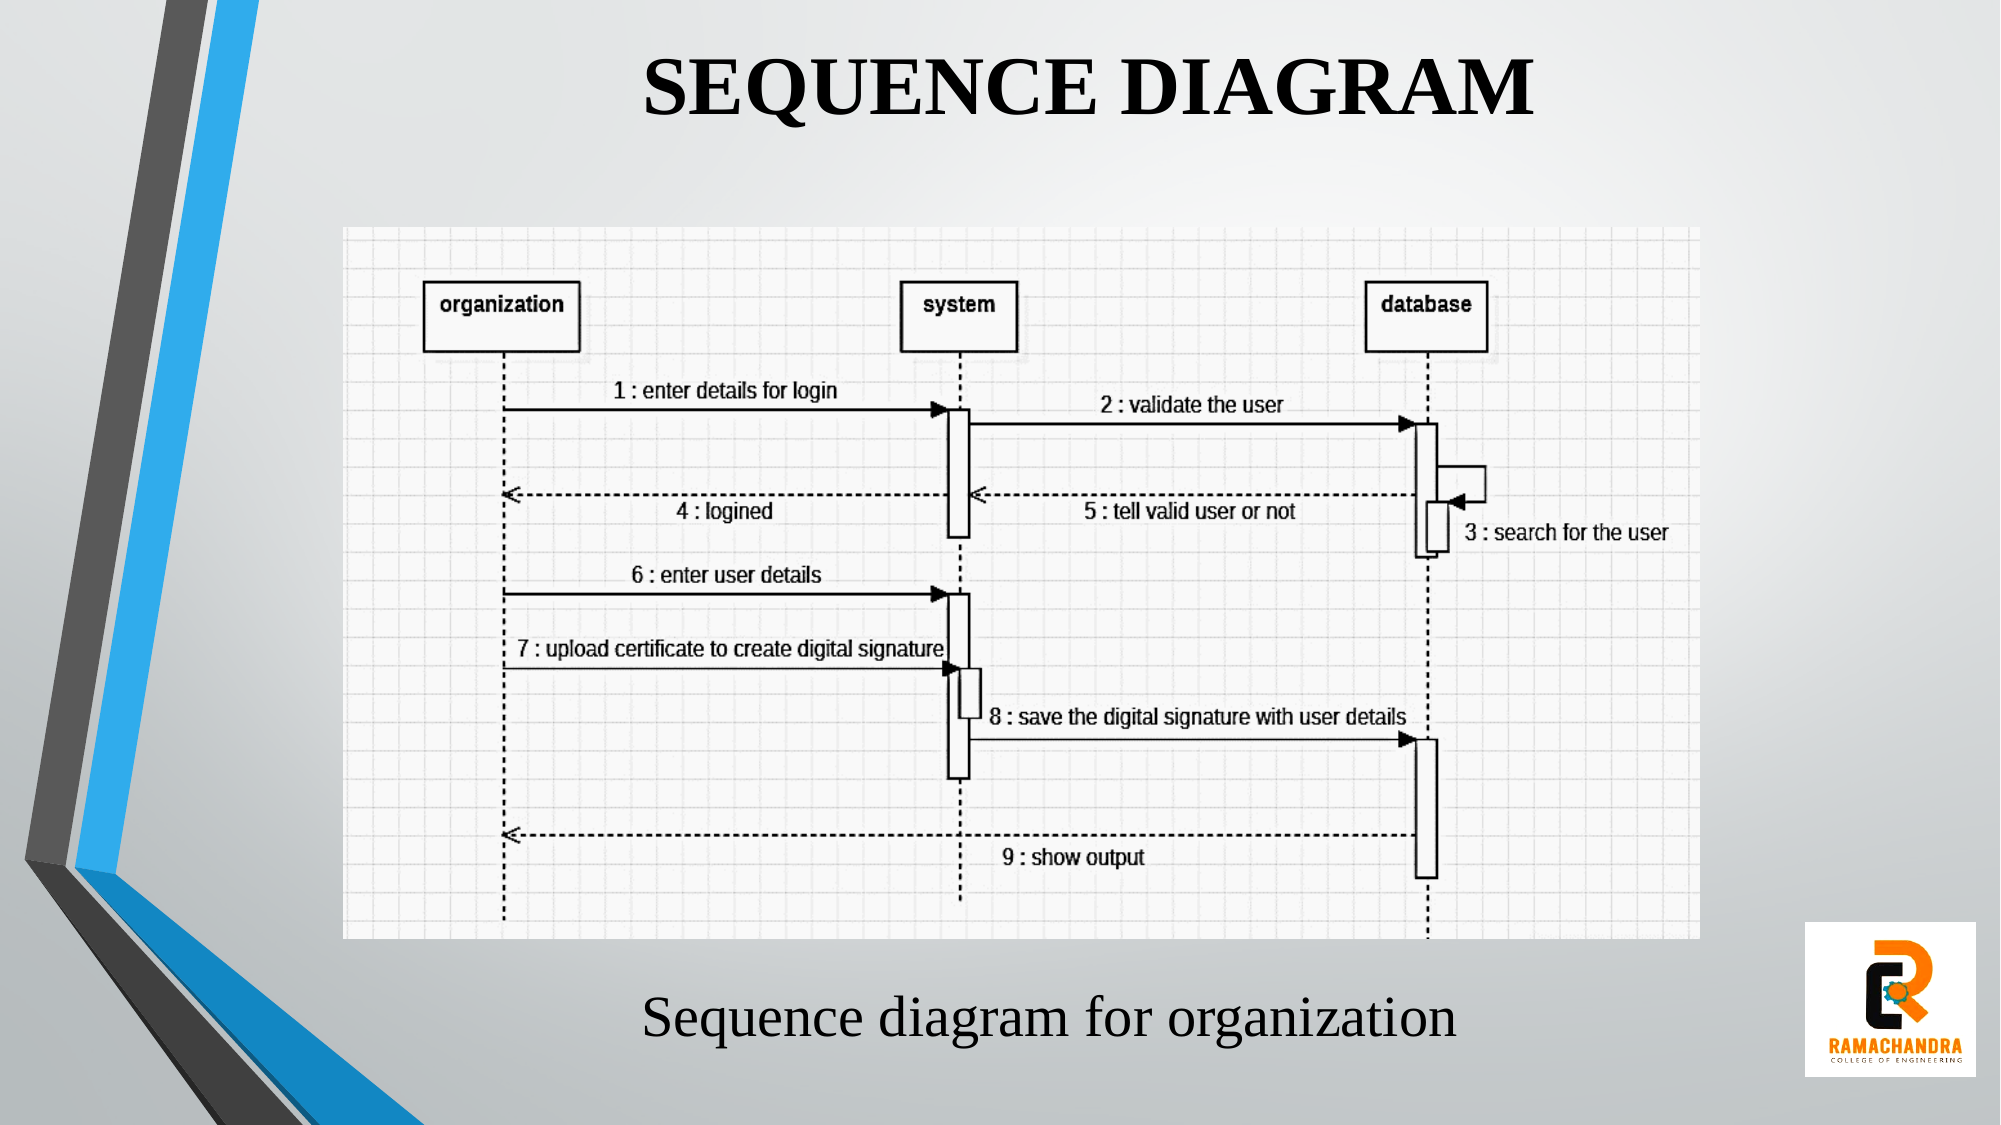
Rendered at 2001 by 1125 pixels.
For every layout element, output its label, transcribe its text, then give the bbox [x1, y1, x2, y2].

text_box Sequence diagram for organization [626, 970, 1622, 1056]
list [343, 226, 1700, 940]
picture [1804, 921, 1977, 1077]
title SEQUENCE DIAGRAM [267, 12, 1912, 150]
